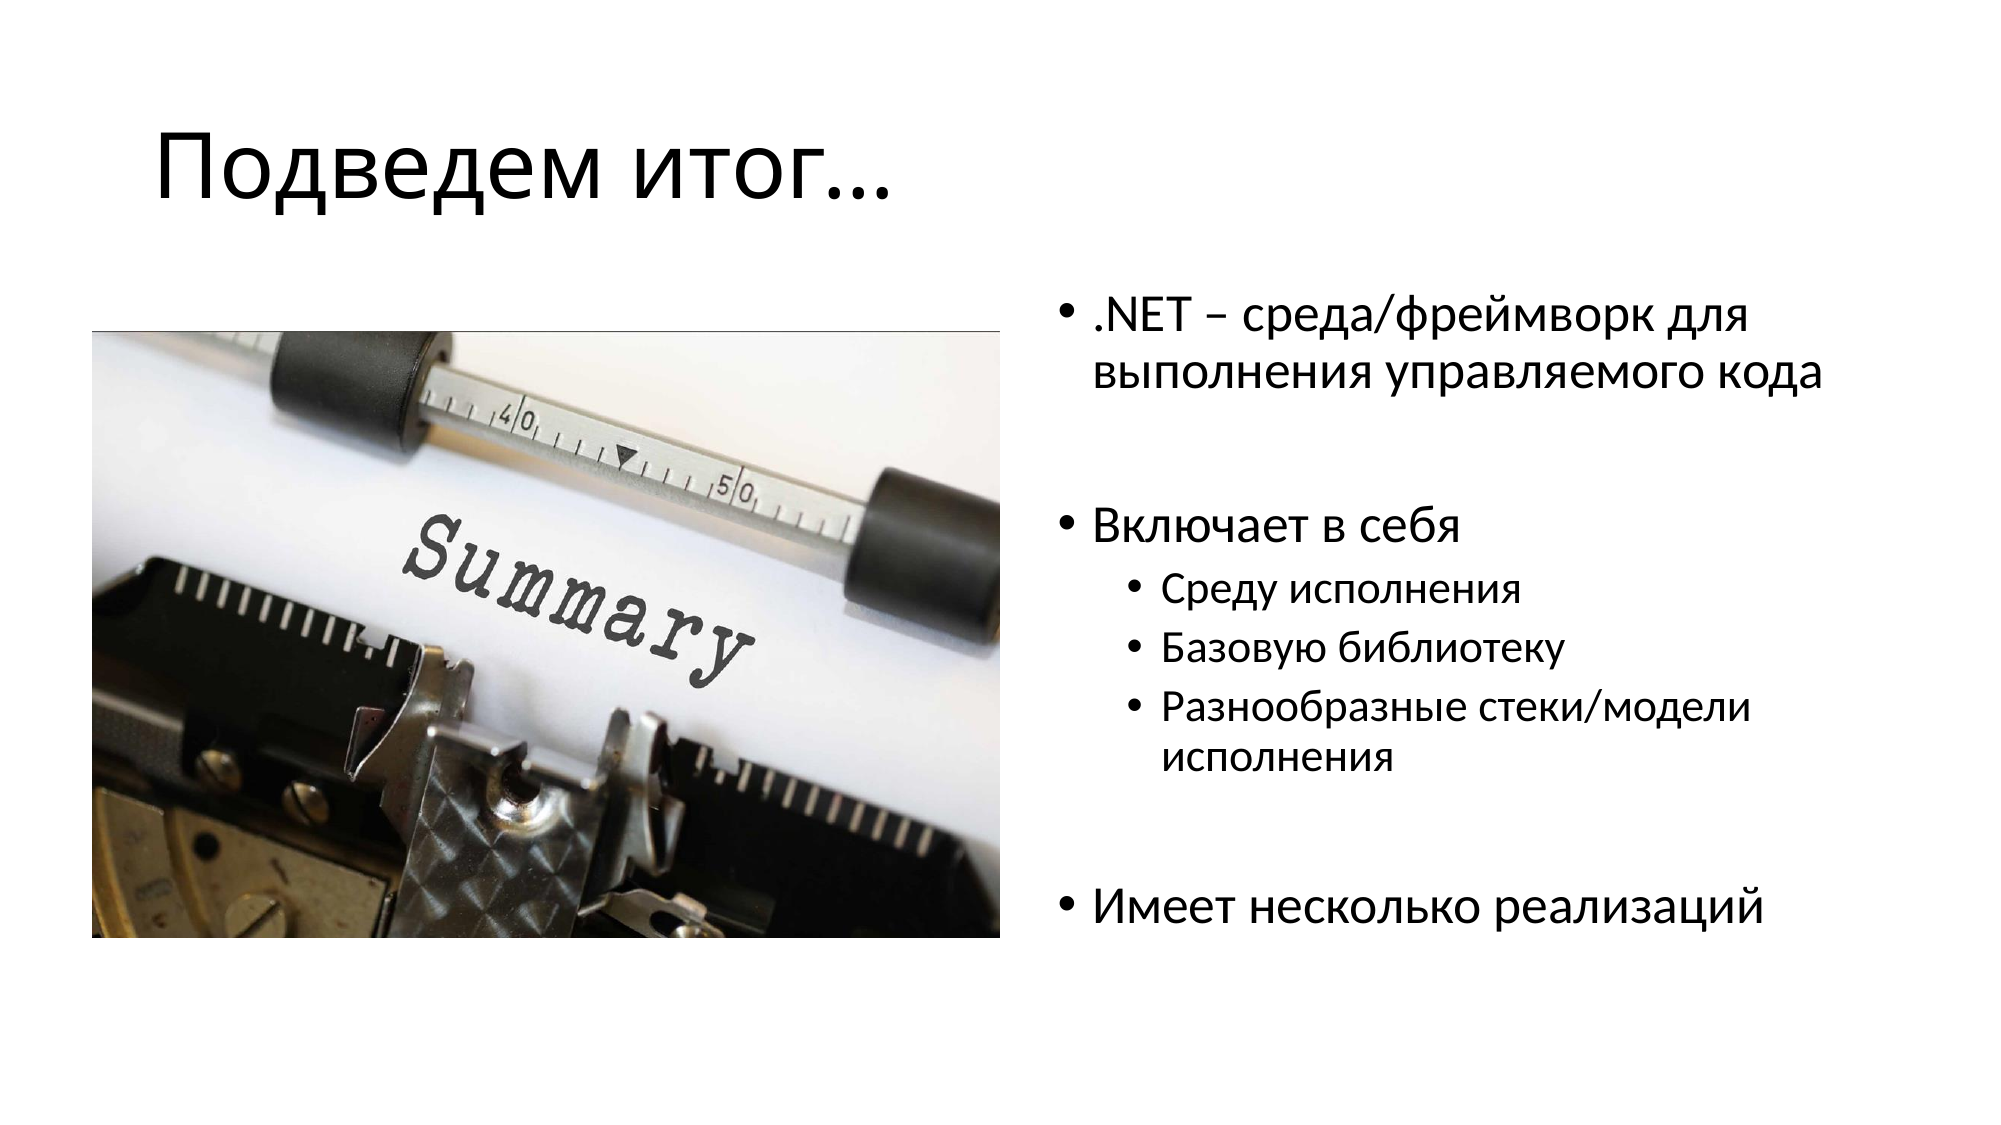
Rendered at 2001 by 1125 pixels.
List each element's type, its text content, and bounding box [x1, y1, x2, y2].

title Подведем итог… [137, 59, 1863, 278]
picture [92, 331, 1000, 938]
list .NET – среда/фреймворк для выполнения управляемого кода Включает в себя Среду исполнения Базовую библиотеку Разнообразные стеки/модели исполнения Имеет несколько реализаций [1042, 277, 1863, 992]
